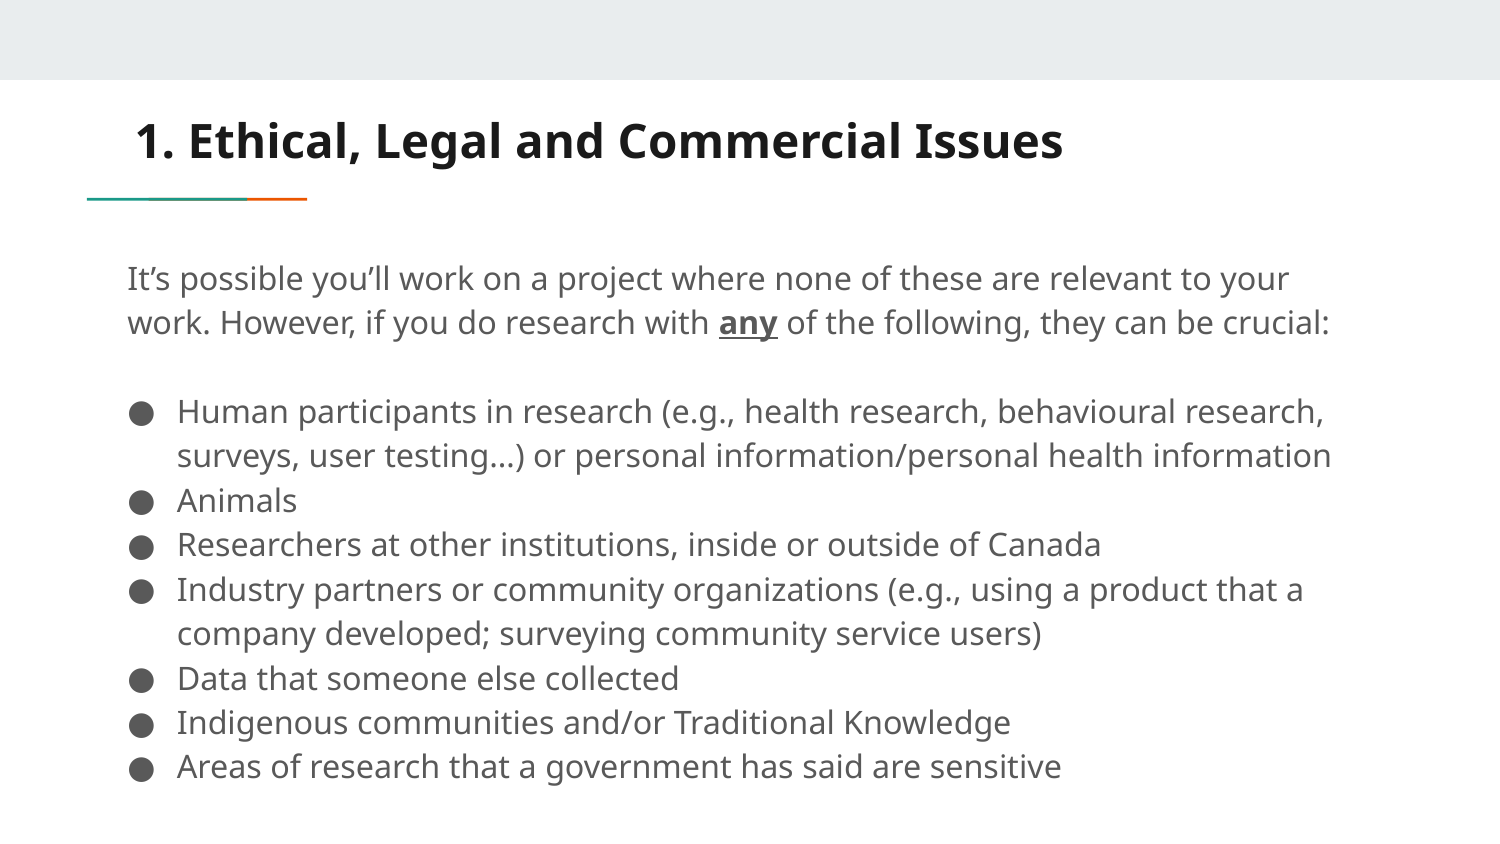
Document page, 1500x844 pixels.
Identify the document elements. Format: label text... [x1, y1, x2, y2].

title 1. Ethical, Legal and Commercial Issues [119, 95, 1381, 184]
list It’s possible you’ll work on a project where none of these are relevant to your work. However, if you do research with any of the following, they can be crucial: Human participants in research (e.g., health research, behavioural research, surveys, user testing…) or personal information/personal health information Animals Researchers at other institutions, inside or outside of Canada Industry partners or community organizations (e.g., using a product that a company developed; surveying community service users) Data that someone else collected Indigenous communities and/or Traditional Knowledge Areas of research that a government has said are sensitive [89, 236, 1381, 812]
